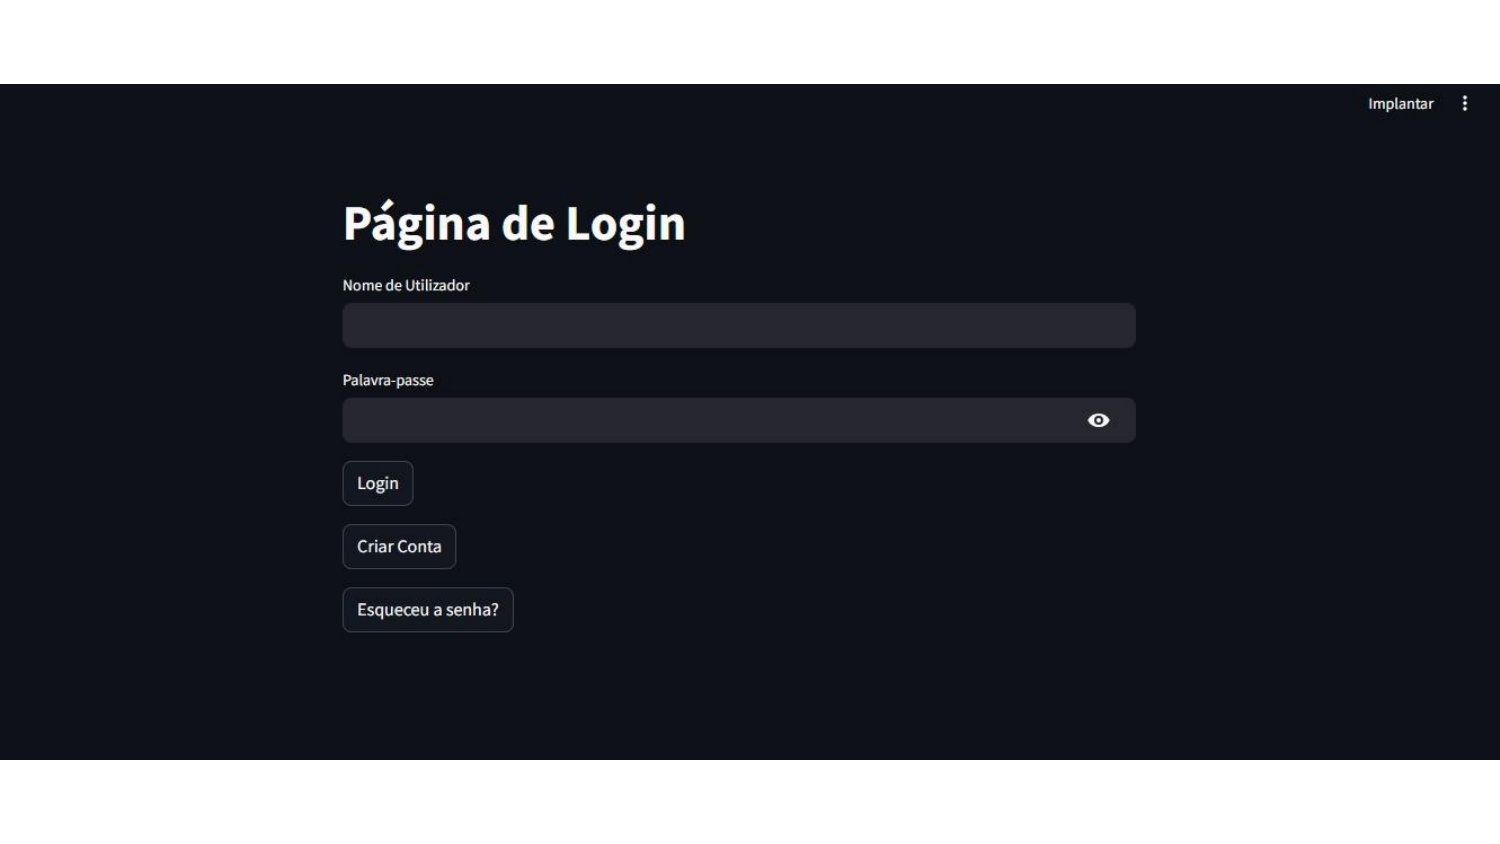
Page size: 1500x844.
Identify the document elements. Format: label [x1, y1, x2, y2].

picture [0, 84, 1500, 760]
